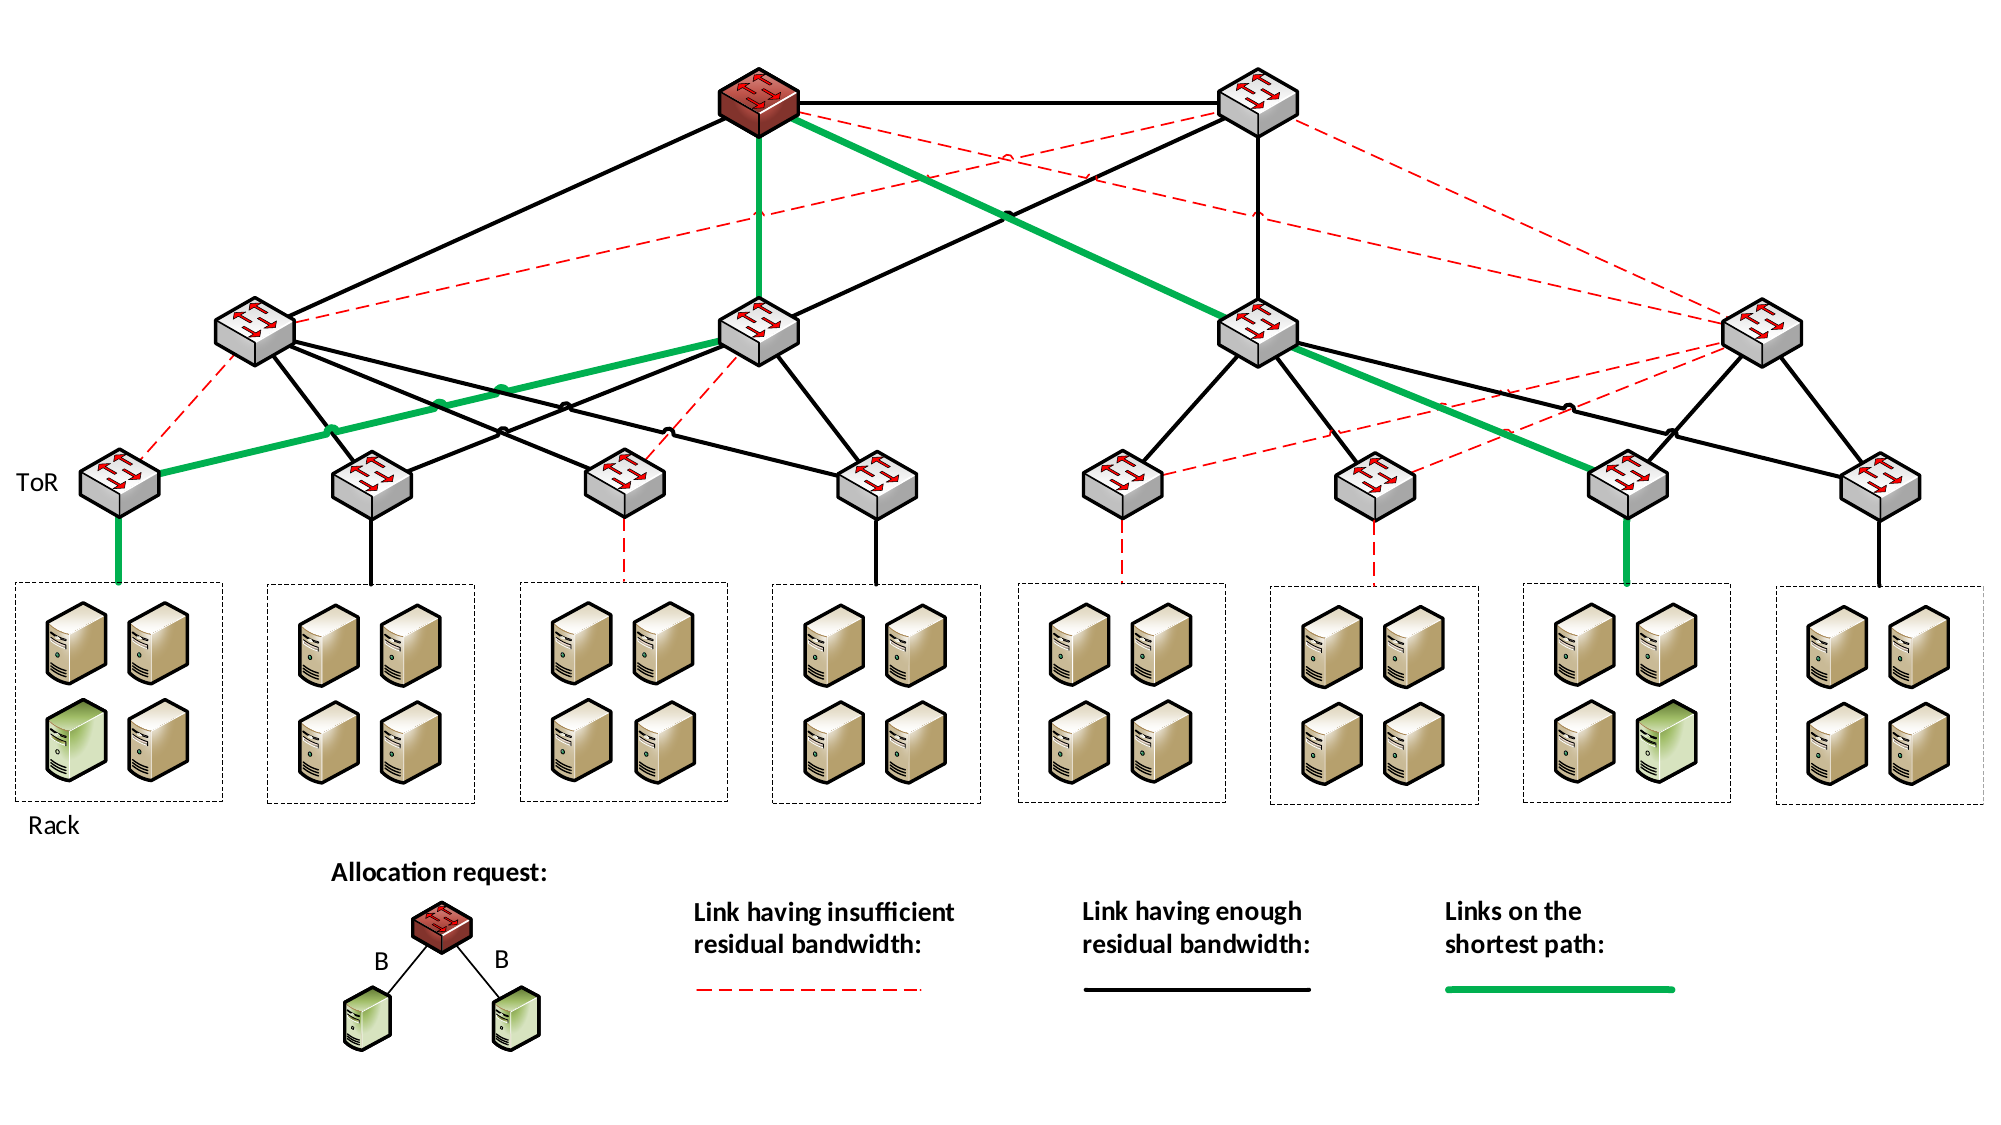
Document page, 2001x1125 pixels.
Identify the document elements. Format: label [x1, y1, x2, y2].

picture [0, 64, 1984, 1053]
